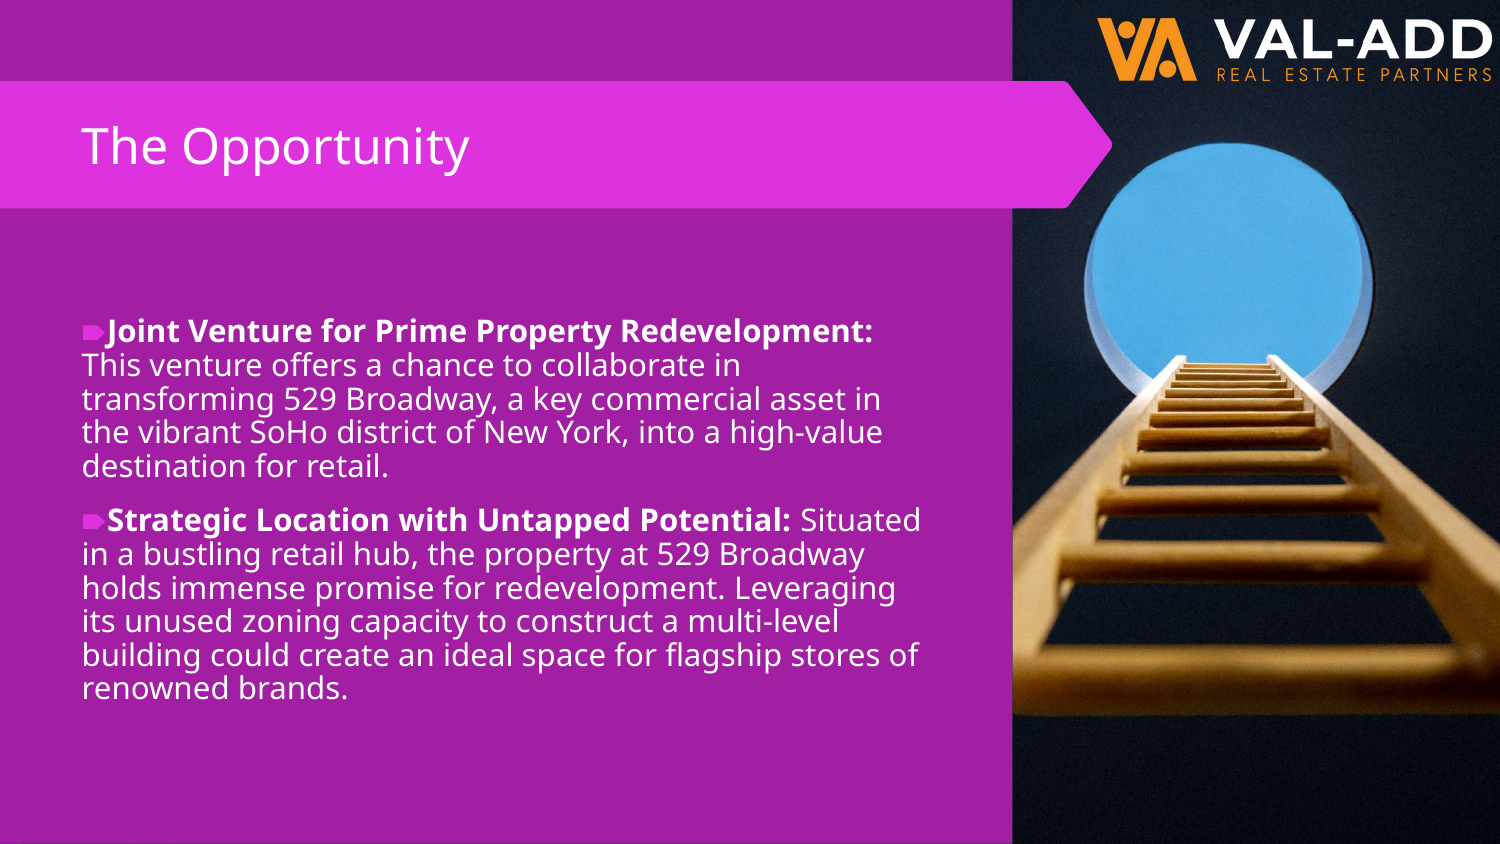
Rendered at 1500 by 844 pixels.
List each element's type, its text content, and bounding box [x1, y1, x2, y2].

text_box Joint Venture for Prime Property Redevelopment: This venture offers a chance to collaborate in transforming 529 Broadway, a key commercial asset in the vibrant SoHo district of New York, into a high-value destination for retail. Strategic Location with Untapped Potential: Situated in a bustling retail hub, the property at 529 Broadway holds immense promise for redevelopment. Leveraging its unused zoning capacity to construct a multi-level building could create an ideal space for flagship stores of renowned brands. [66, 249, 946, 728]
picture [1012, 0, 1500, 844]
text_box [0, 0, 1010, 81]
title The Opportunity [66, 96, 946, 193]
text_box [0, 81, 1007, 209]
text_box [0, 209, 1007, 844]
